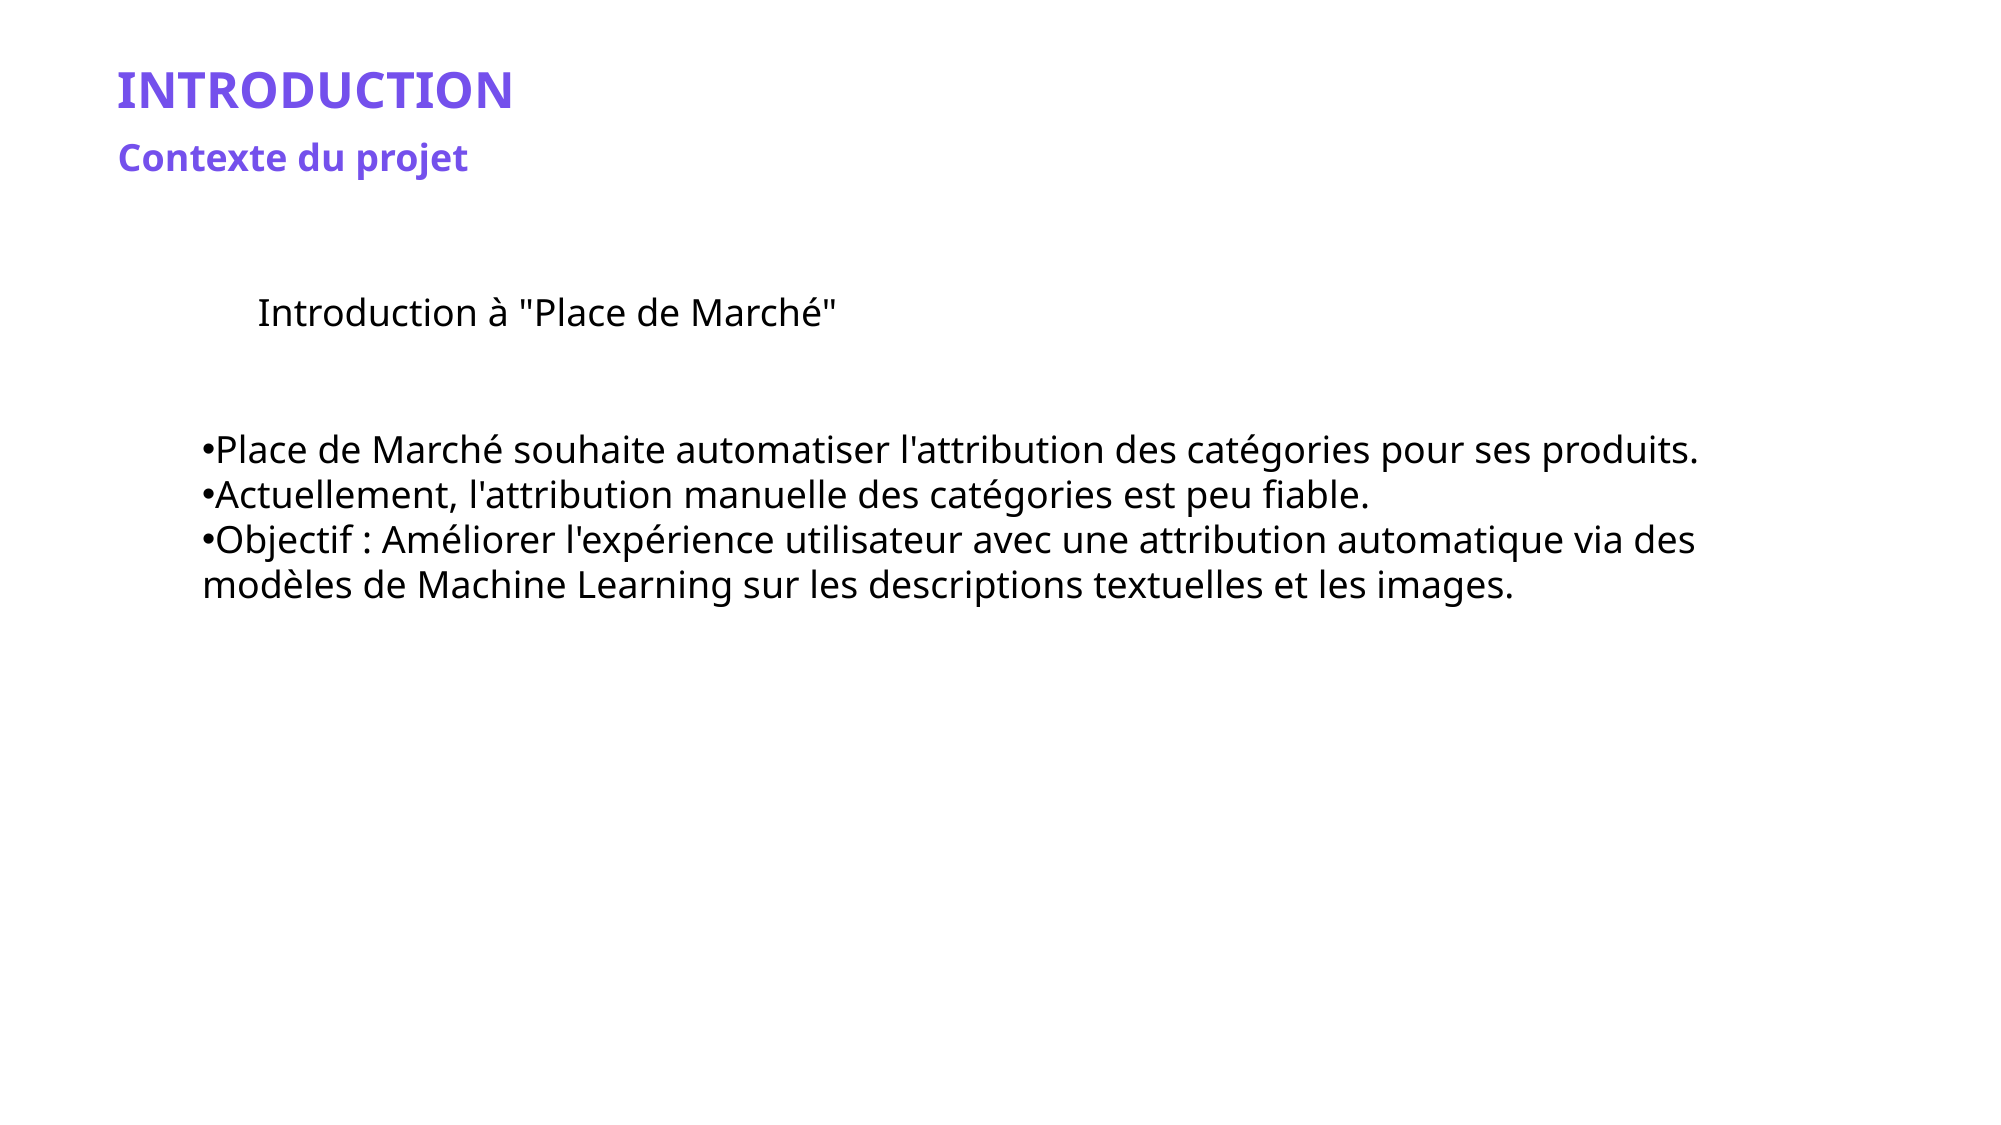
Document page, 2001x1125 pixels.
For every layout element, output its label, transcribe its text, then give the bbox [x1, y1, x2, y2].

text_box INTRODUCTION [102, 51, 663, 127]
text_box Place de Marché souhaite automatiser l'attribution des catégories pour ses produits. Actuellement, l'attribution manuelle des catégories est peu fiable. Objectif : Améliorer l'expérience utilisateur avec une attribution automatique via des modèles de Machine Learning sur les descriptions textuelles et les images. [187, 418, 1813, 659]
text_box Contexte du projet [102, 127, 663, 187]
text_box Introduction à "Place de Marché" [243, 281, 853, 342]
